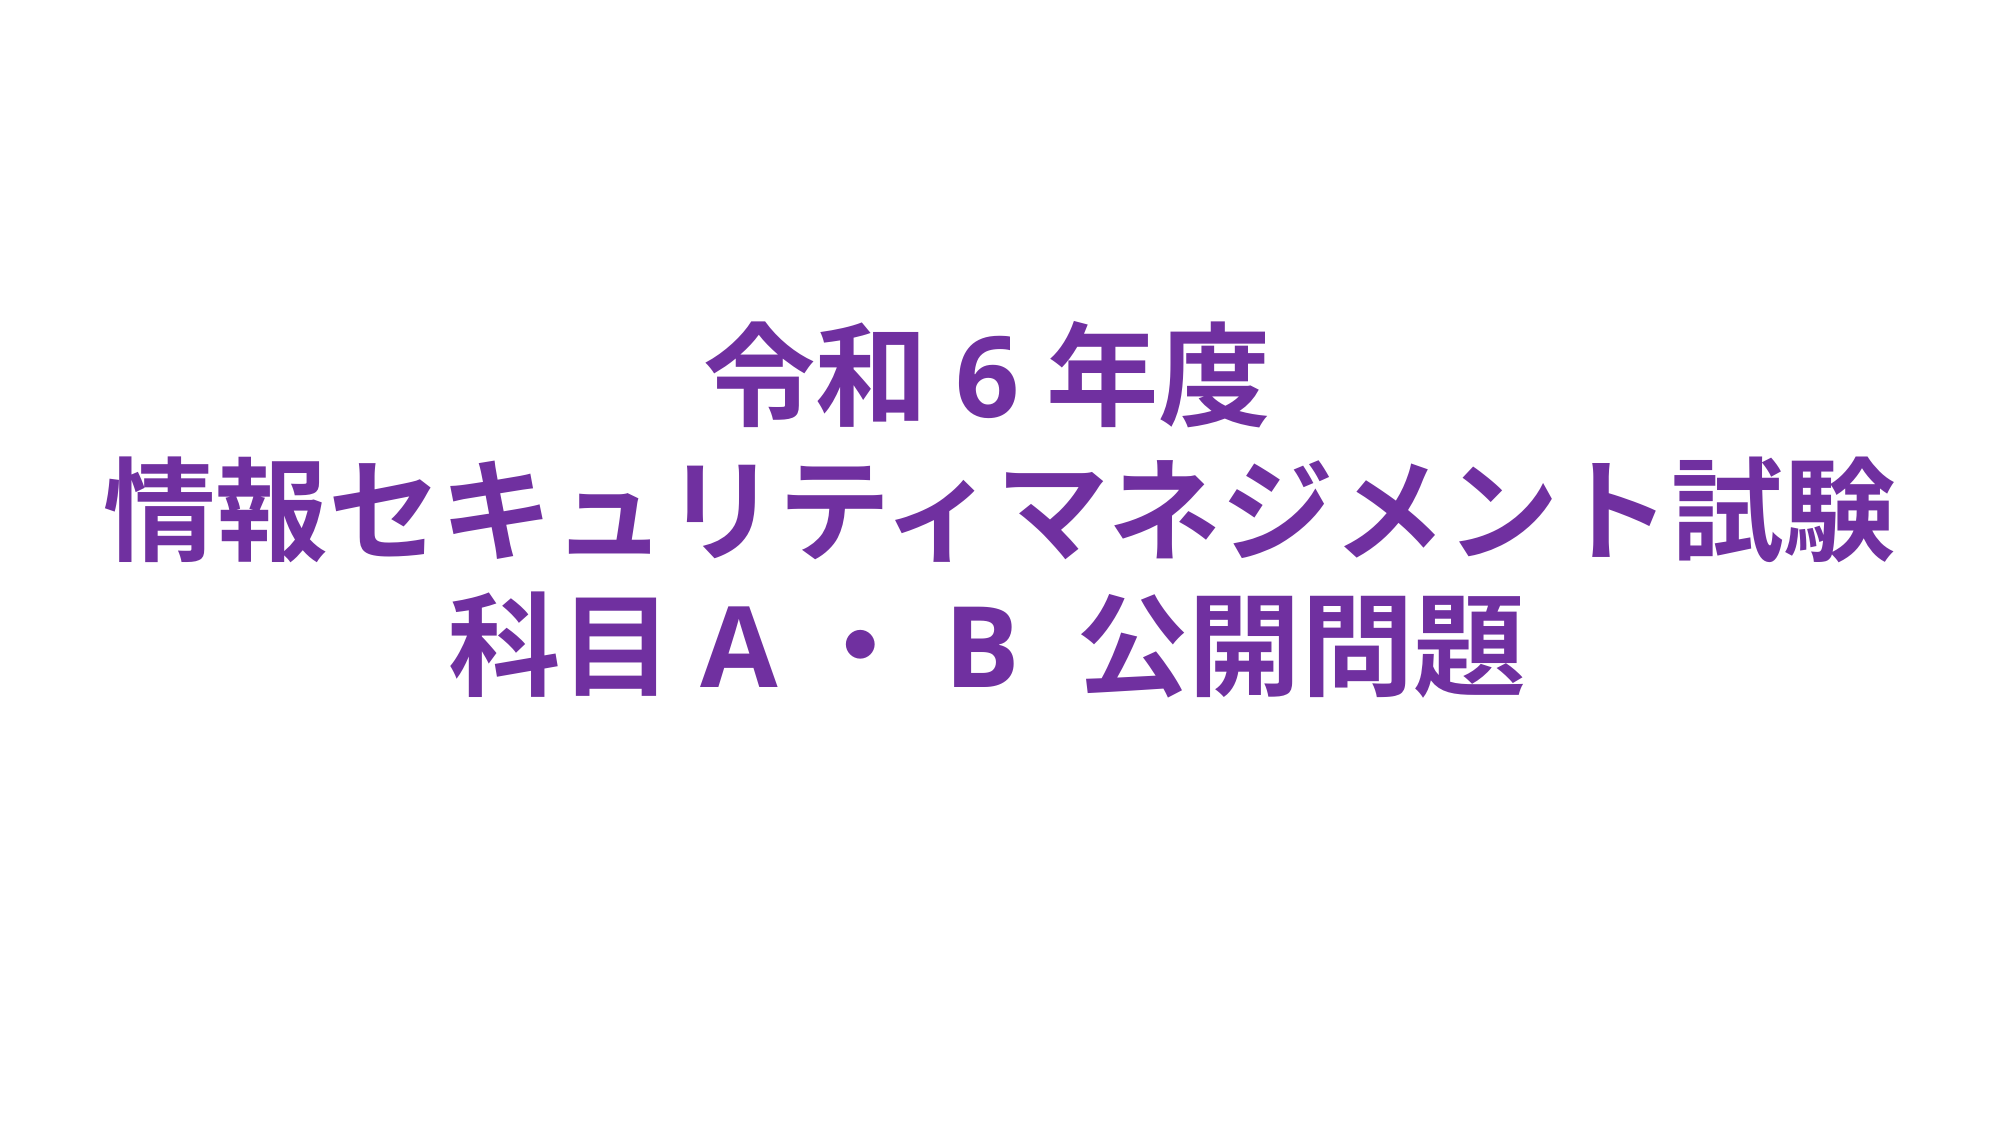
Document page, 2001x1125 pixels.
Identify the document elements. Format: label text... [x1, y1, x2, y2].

text_box 令和6年度 情報セキュリティマネジメント試験 科目A・B 公開問題 [0, 297, 2000, 717]
